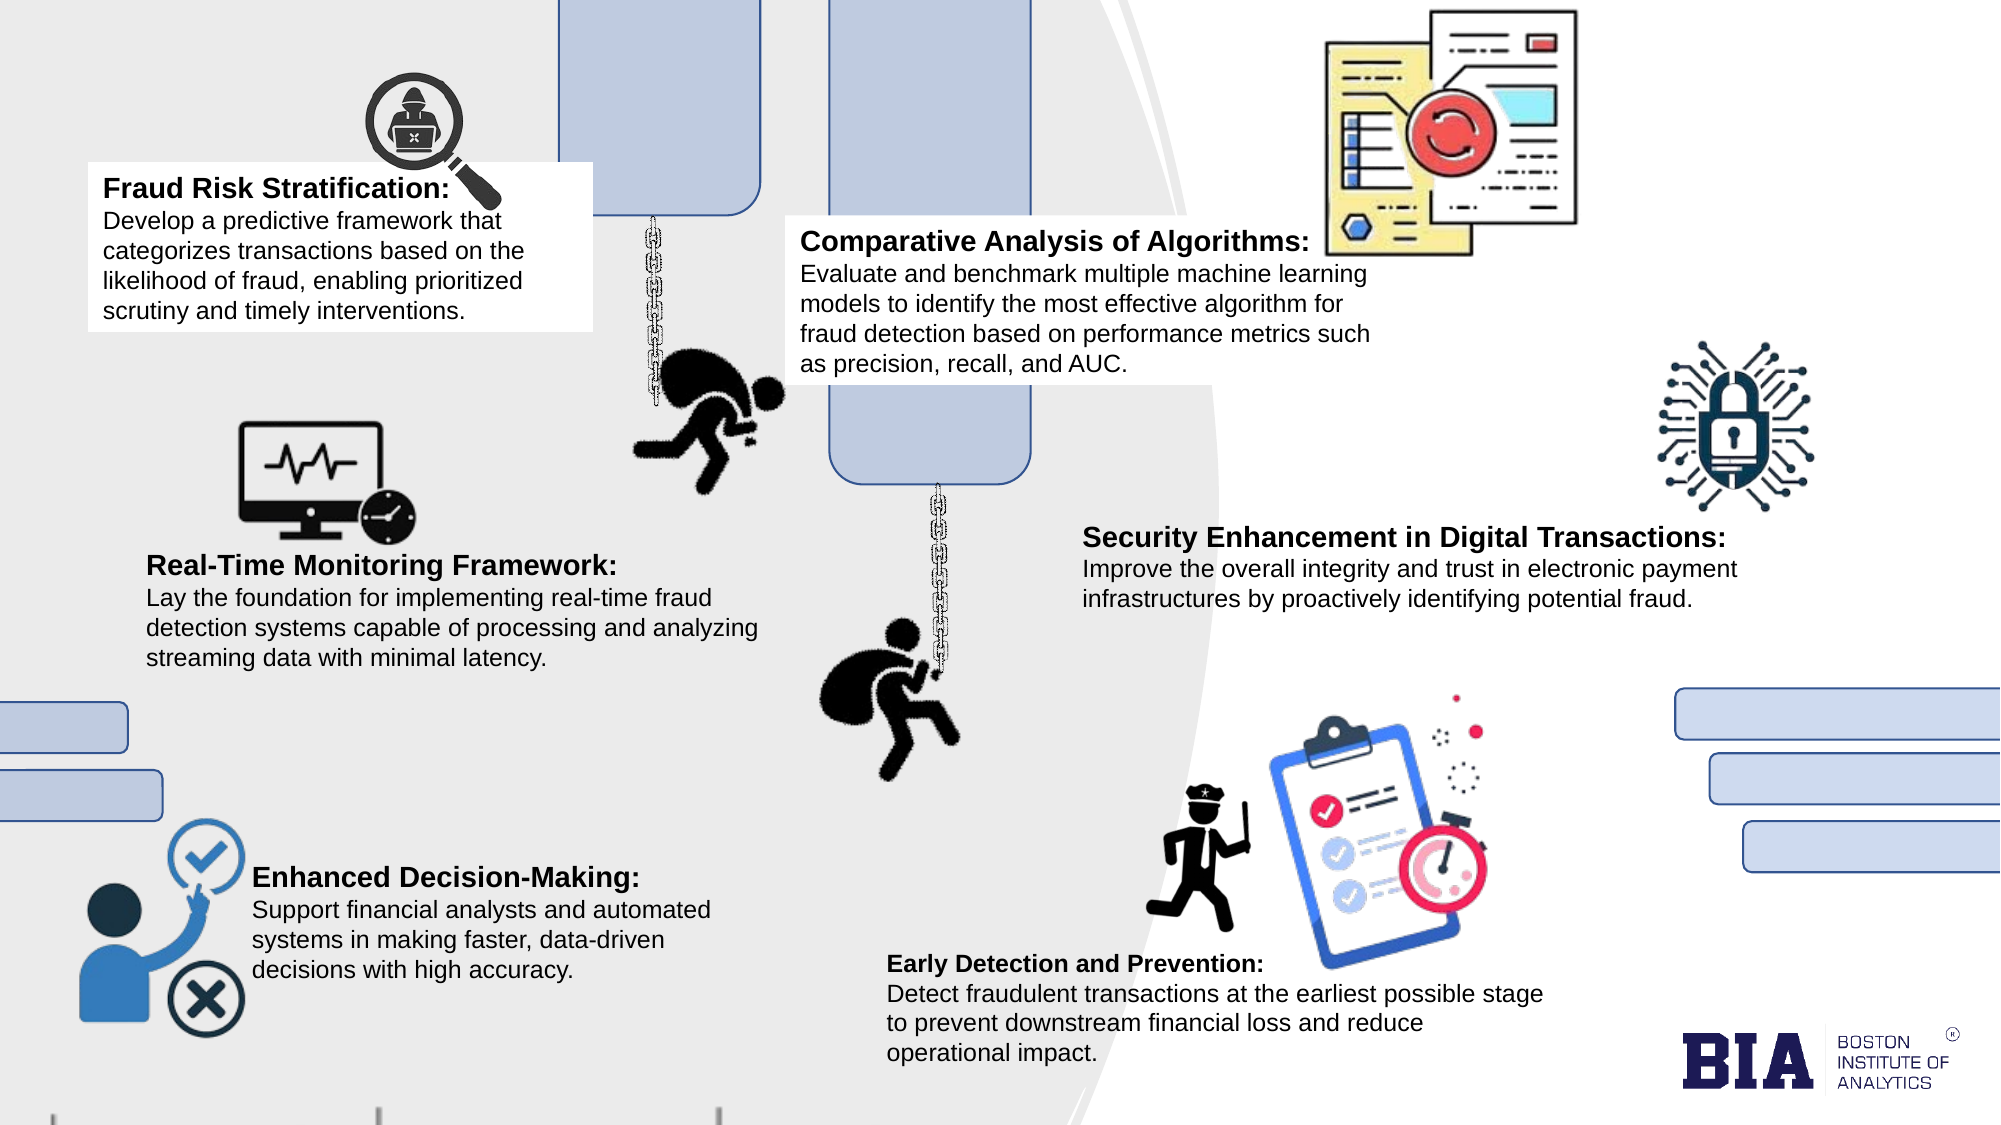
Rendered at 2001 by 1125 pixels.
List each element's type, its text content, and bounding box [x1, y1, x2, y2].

text_box [1742, 820, 2000, 874]
picture [0, 0, 1555, 1125]
text_box Security Enhancement in Digital Transactions: Improve the overall integrity and trust in electronic payment infrastructures by proactively identifying potential fraud. [1219, 510, 1806, 651]
picture [1674, 1021, 1968, 1098]
text_box Early Detection and Prevention: Detect fraudulent transactions at the earliest possible stage to prevent downstream financial loss and reduce operational impact. [1219, 939, 1566, 1075]
text_box [1674, 687, 2000, 741]
picture [1565, 328, 1903, 517]
text_box Comparative Analysis of Algorithms: Evaluate and benchmark multiple machine learning models to identify the most effective algorithm for fraud detection based on performance metrics such as precision, recall, and AUC. [1219, 215, 1408, 385]
text_box [1708, 752, 2000, 806]
picture [1282, 0, 1601, 290]
